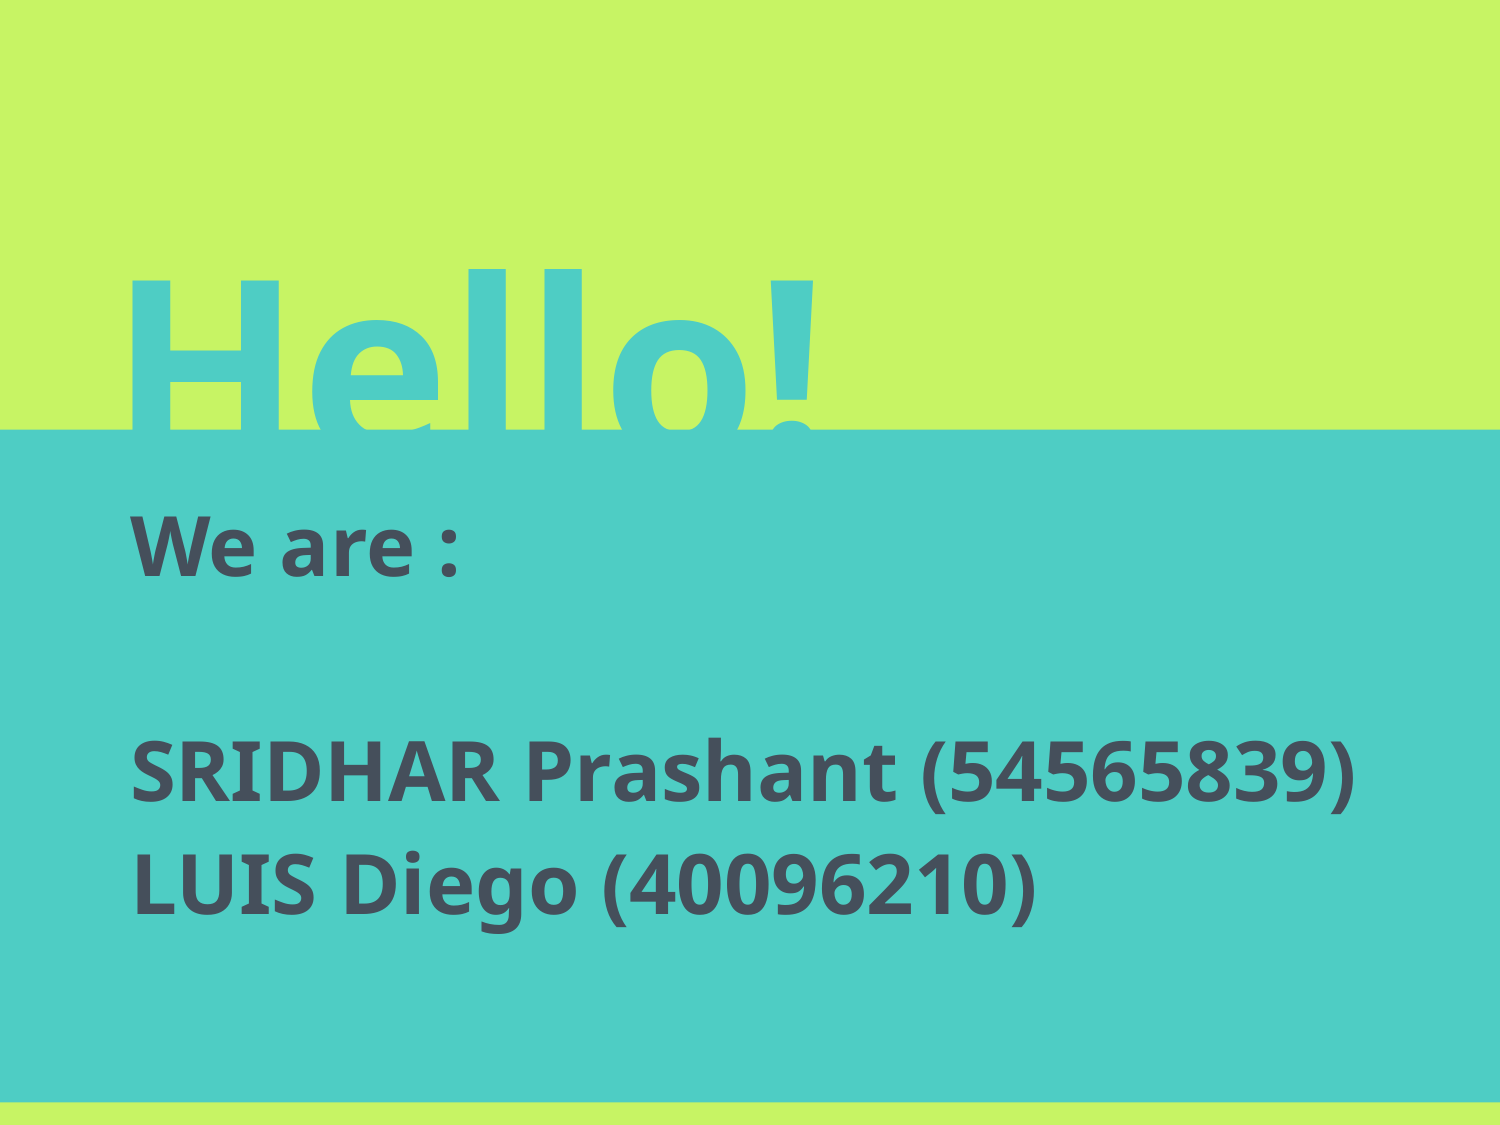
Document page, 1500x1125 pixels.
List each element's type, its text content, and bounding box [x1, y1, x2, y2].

subtitle We are : SRIDHAR Prashant (54565839) LUIS Diego (40096210) [115, 478, 1500, 909]
text_box [0, 0, 1500, 430]
title Hello! [95, 270, 920, 525]
